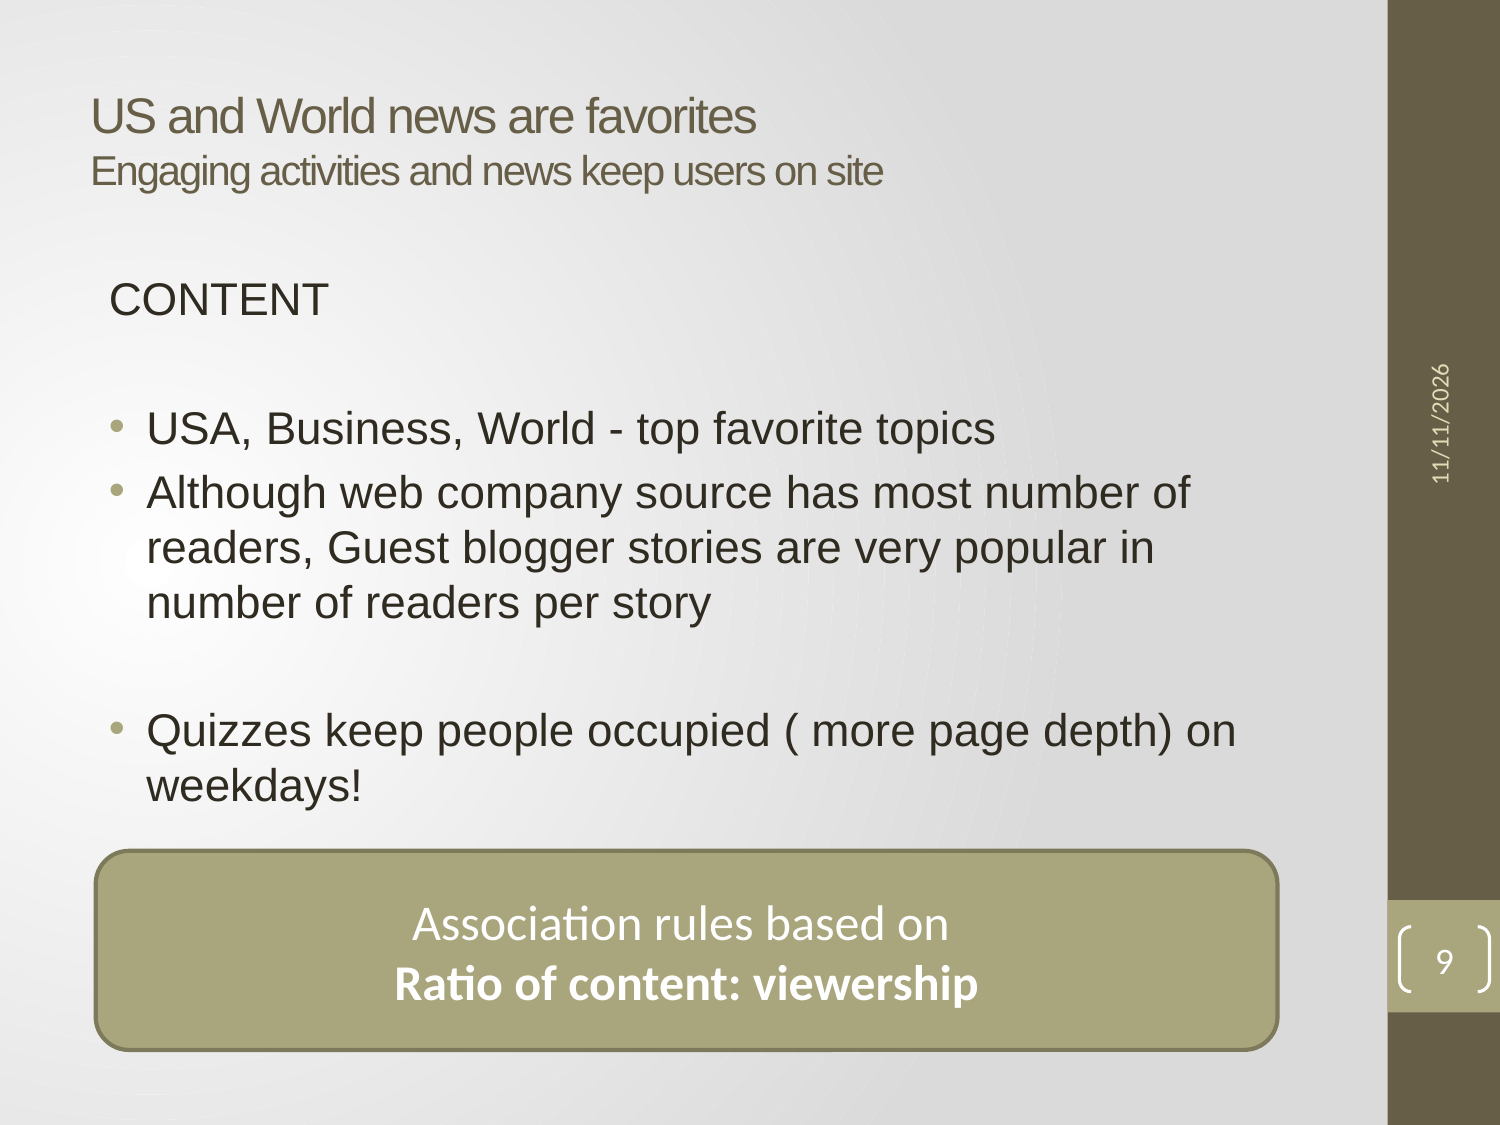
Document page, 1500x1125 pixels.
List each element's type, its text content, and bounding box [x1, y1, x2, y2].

title US and World news are favorites Engaging activities and news keep users on site [75, 45, 1325, 233]
list CONTENT USA, Business, World - top favorite topics Although web company source has most number of readers, Guest blogger stories are very popular in number of readers per story Quizzes keep people occupied ( more page depth) on weekdays! [75, 262, 1325, 1050]
text_box Association rules based on Ratio of content: viewership [93, 848, 1280, 1053]
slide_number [1408, 100, 1469, 501]
slide_number 9 [1397, 925, 1492, 994]
